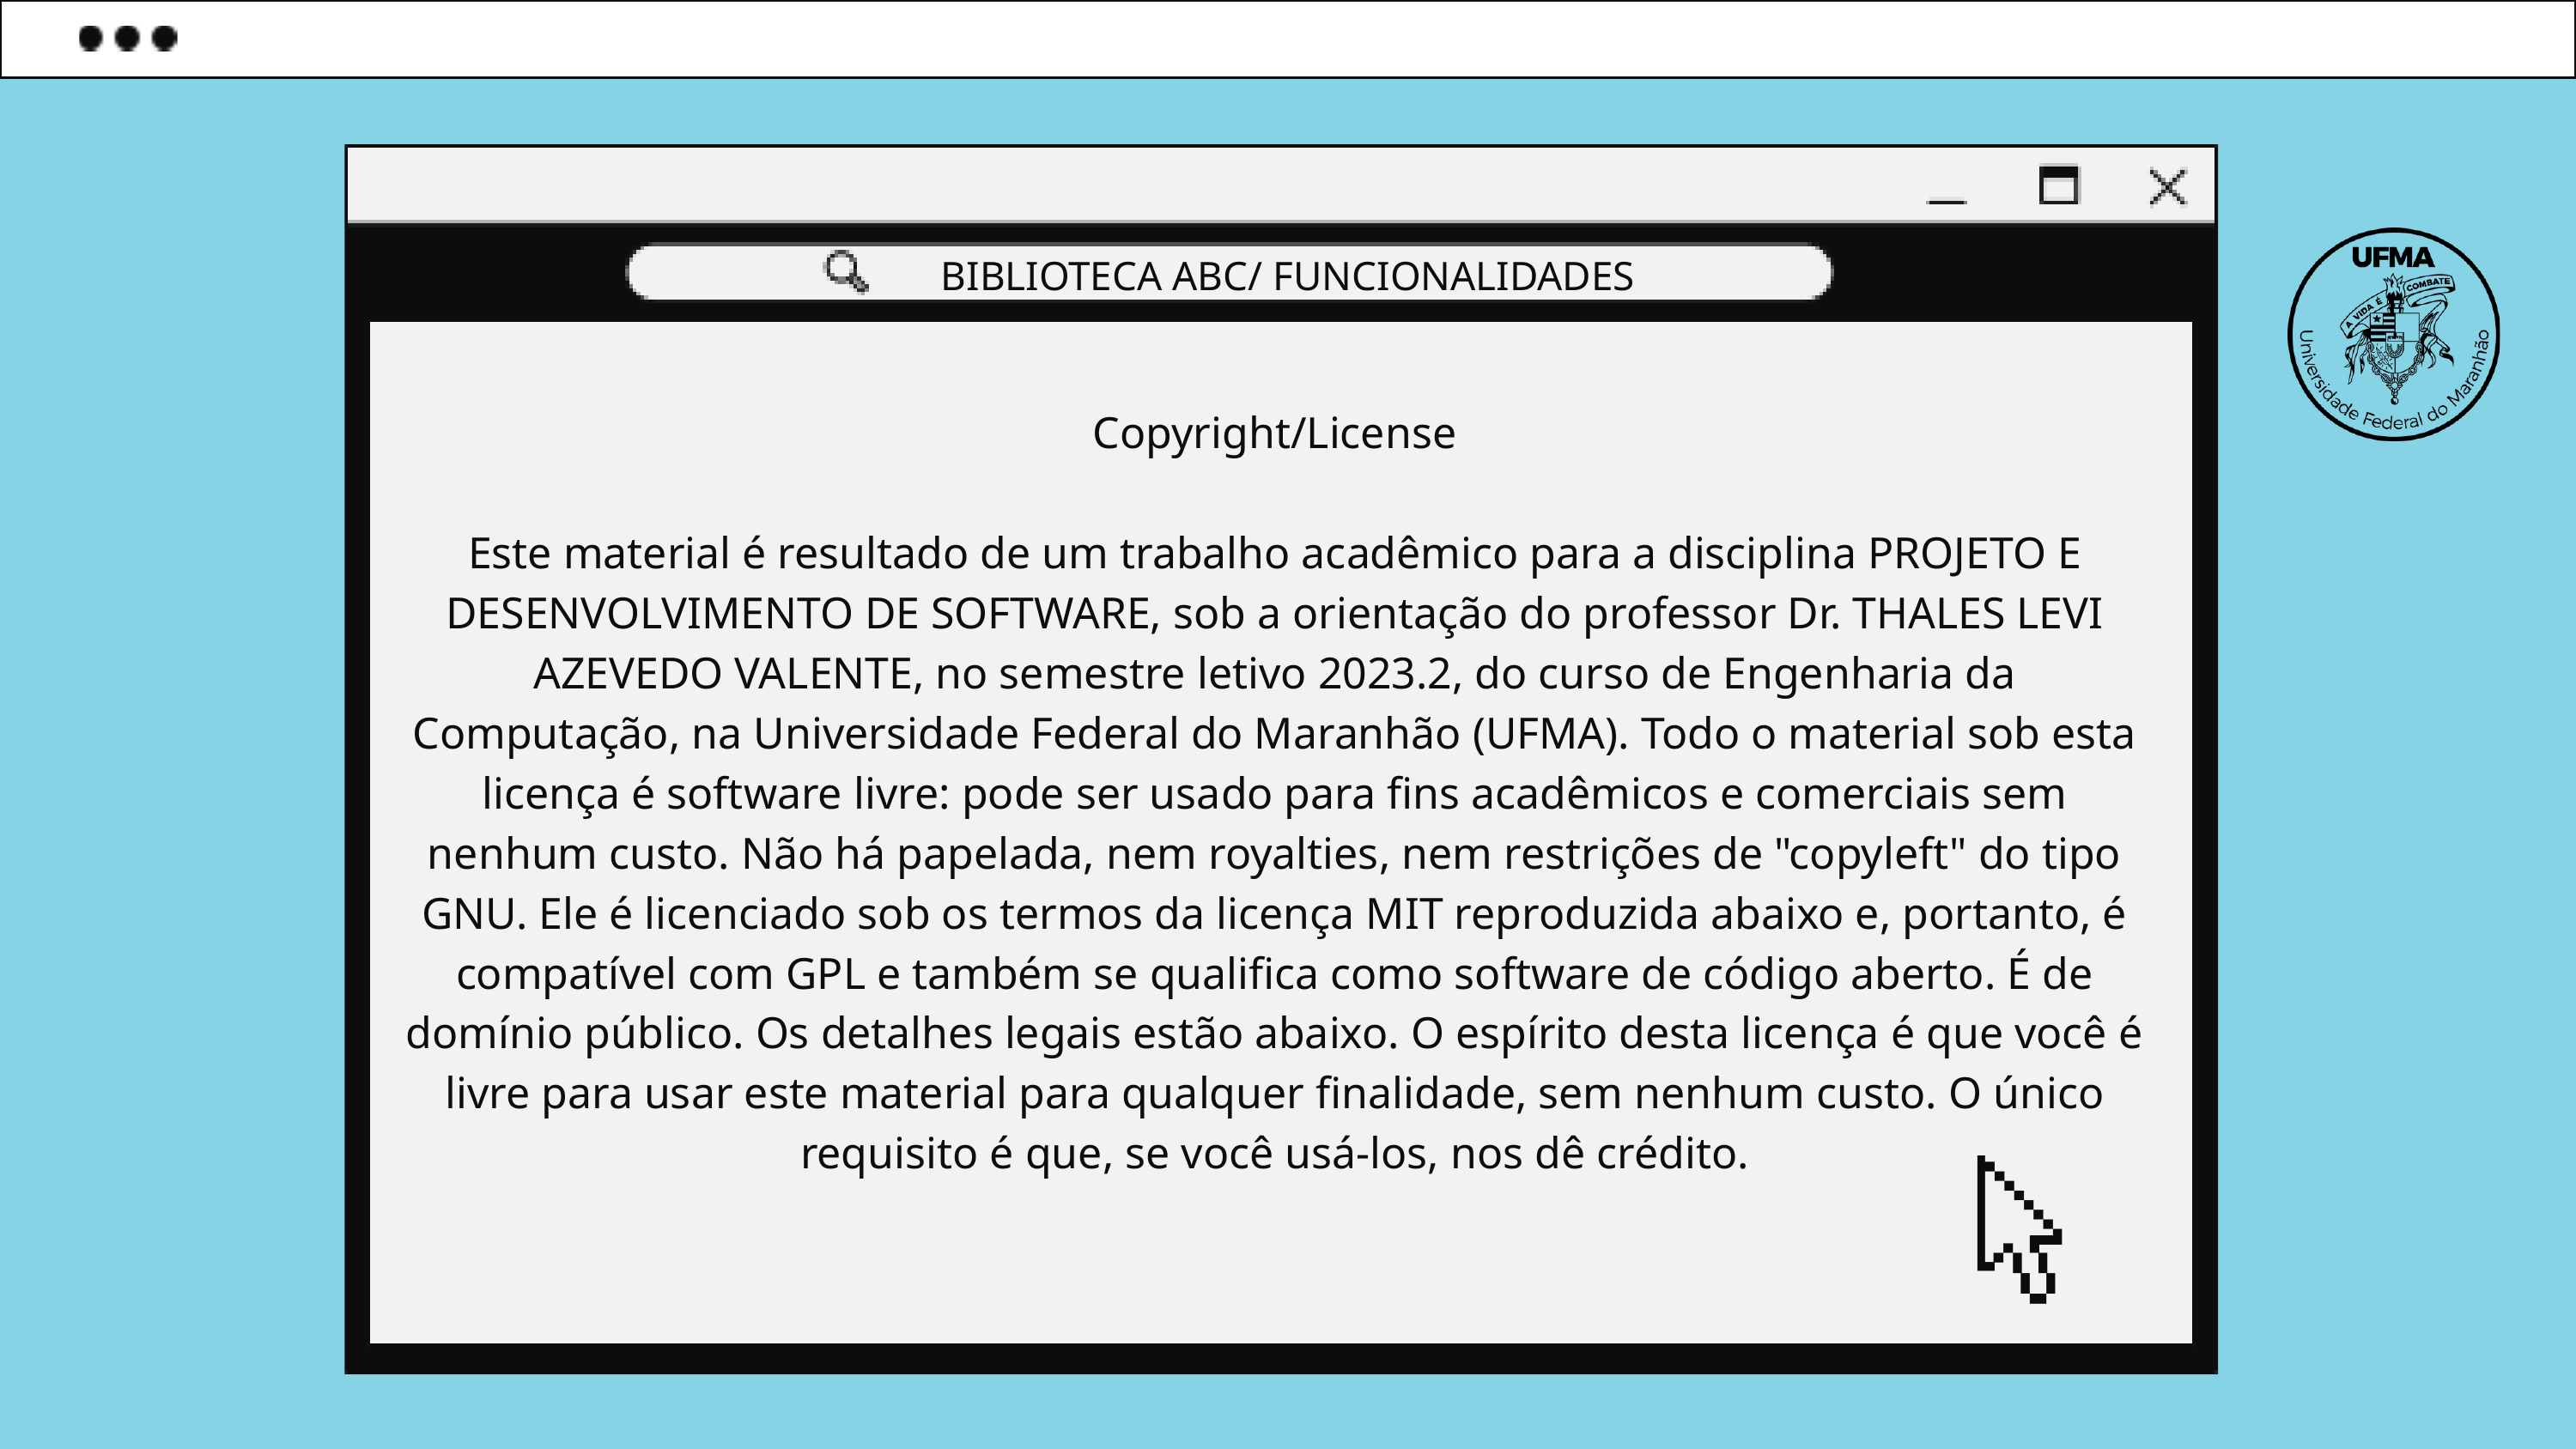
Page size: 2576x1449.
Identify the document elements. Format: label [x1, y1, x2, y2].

text_box [0, 0, 2576, 78]
text_box [2287, 227, 2500, 441]
text_box [344, 144, 2219, 1375]
